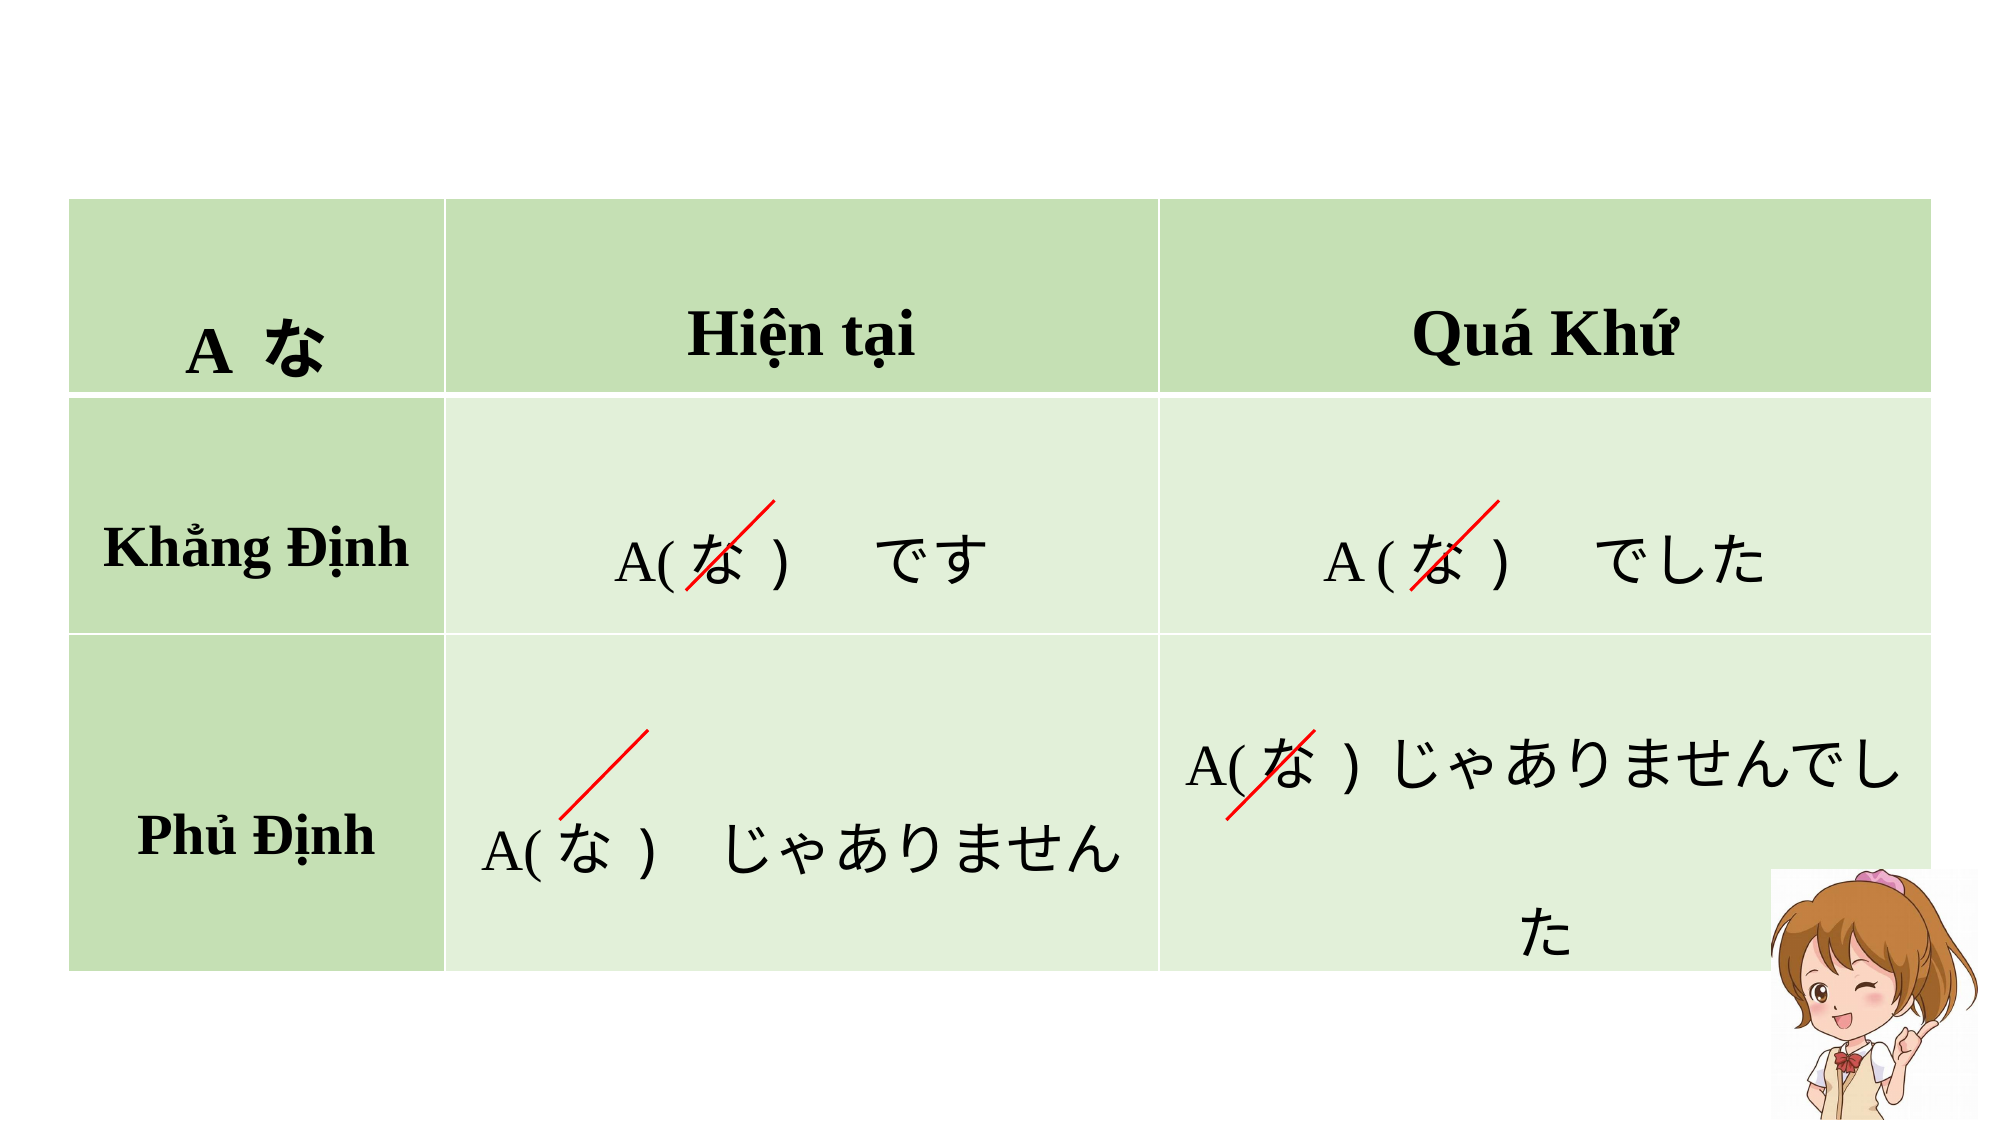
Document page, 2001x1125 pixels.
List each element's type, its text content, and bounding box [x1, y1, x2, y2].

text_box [559, 729, 649, 820]
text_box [685, 500, 775, 591]
table_cell Khẳng Định [69, 398, 444, 633]
table_cell A(な) じゃありません [446, 635, 1158, 971]
table_header A な [69, 199, 444, 392]
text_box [1226, 729, 1315, 820]
table_header Quá Khứ [1160, 199, 1931, 392]
picture [1771, 869, 1978, 1120]
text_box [1410, 500, 1500, 591]
table_cell A(な) です [446, 398, 1158, 633]
table_cell A (な) でした [1160, 398, 1931, 633]
table_cell Phủ Định [69, 635, 444, 971]
table_header Hiện tại [446, 199, 1158, 392]
table_cell A(な)じゃありませんでした [1160, 635, 1931, 971]
